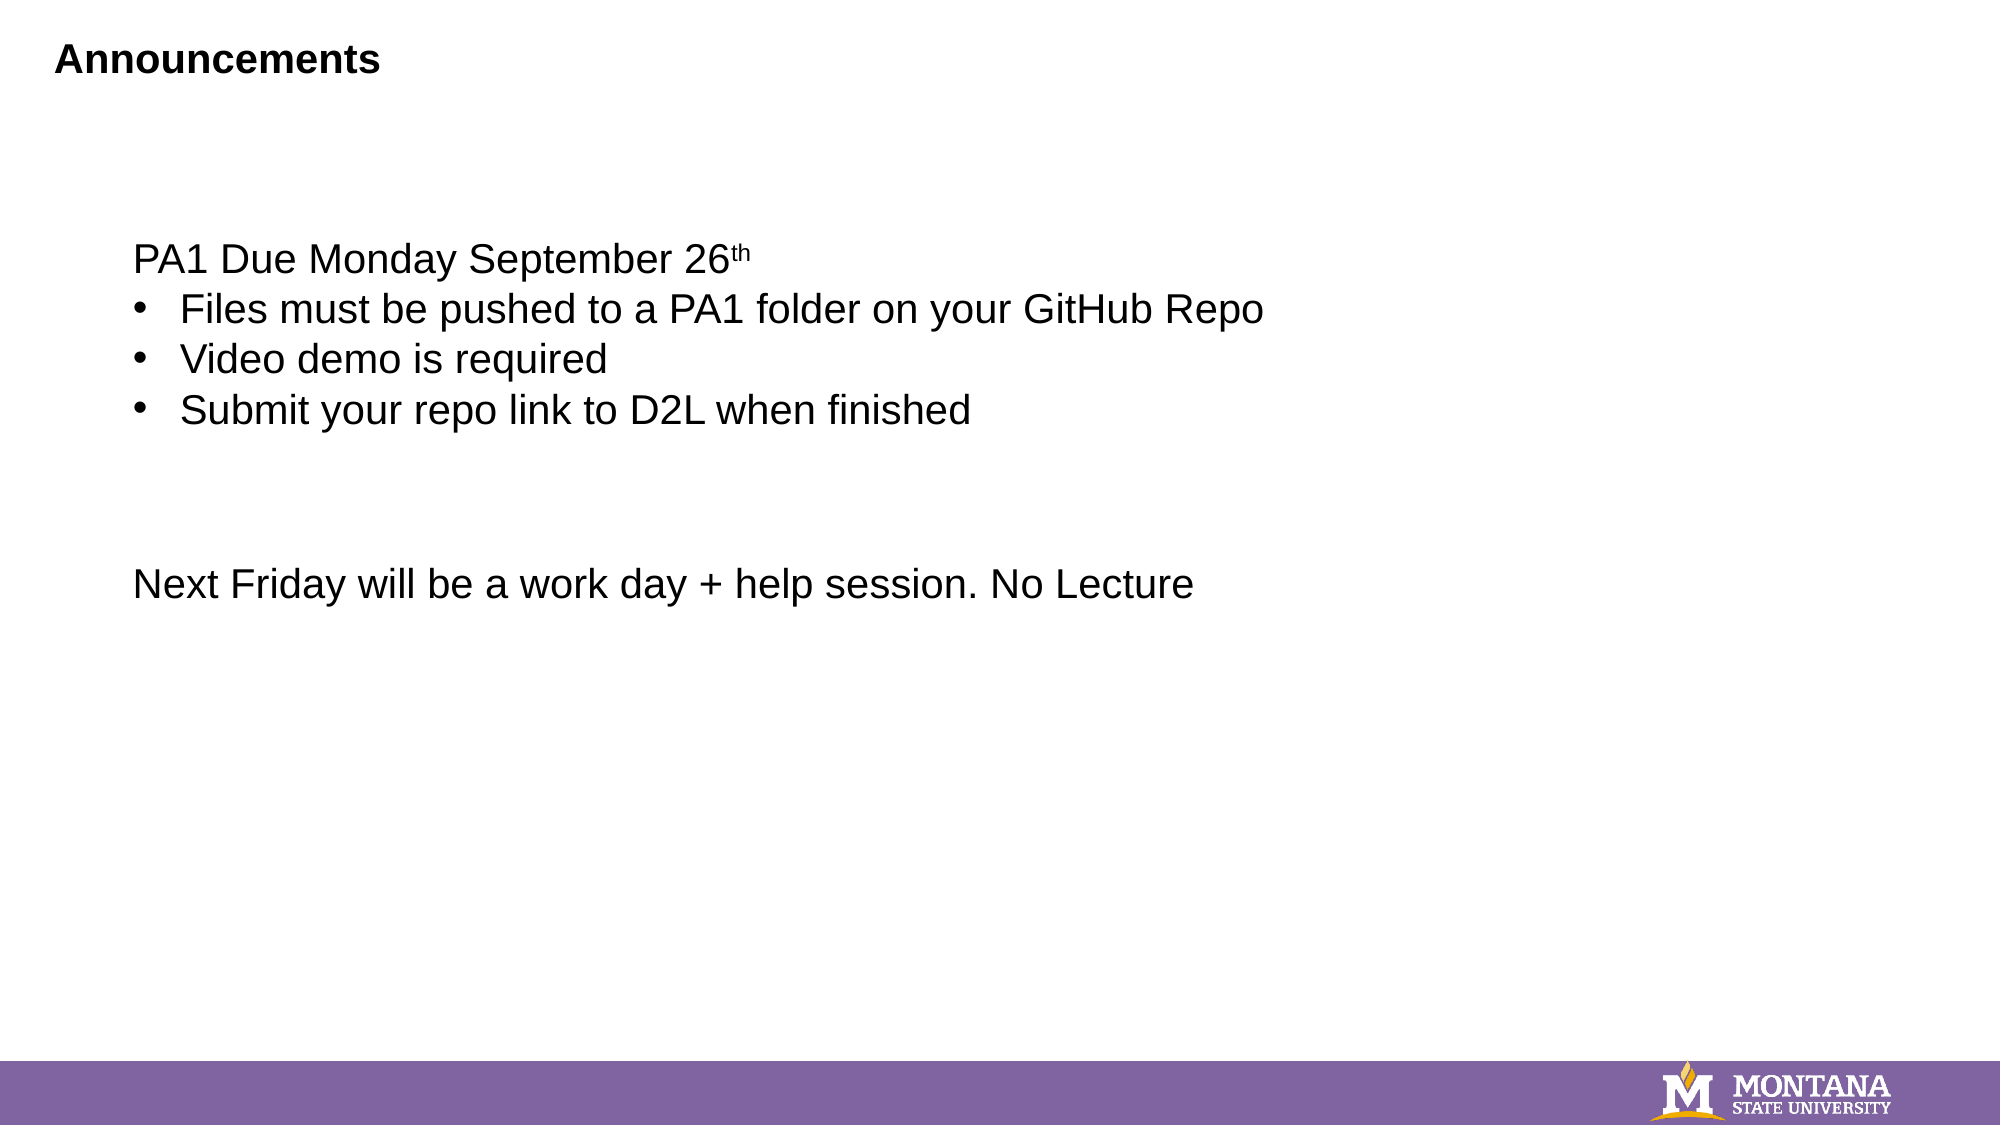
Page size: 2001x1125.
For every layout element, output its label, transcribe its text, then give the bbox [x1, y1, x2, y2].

text_box Next Friday will be a work day + help session. No Lecture [117, 549, 1211, 615]
text_box PA1 Due Monday September 26th Files must be pushed to a PA1 folder on your GitHub Repo Video demo is required Submit your repo link to D2L when finished [118, 224, 1281, 440]
picture [1649, 1060, 1892, 1122]
text_box Announcements [39, 24, 397, 90]
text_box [1892, 1060, 2000, 1125]
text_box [0, 1060, 1647, 1125]
